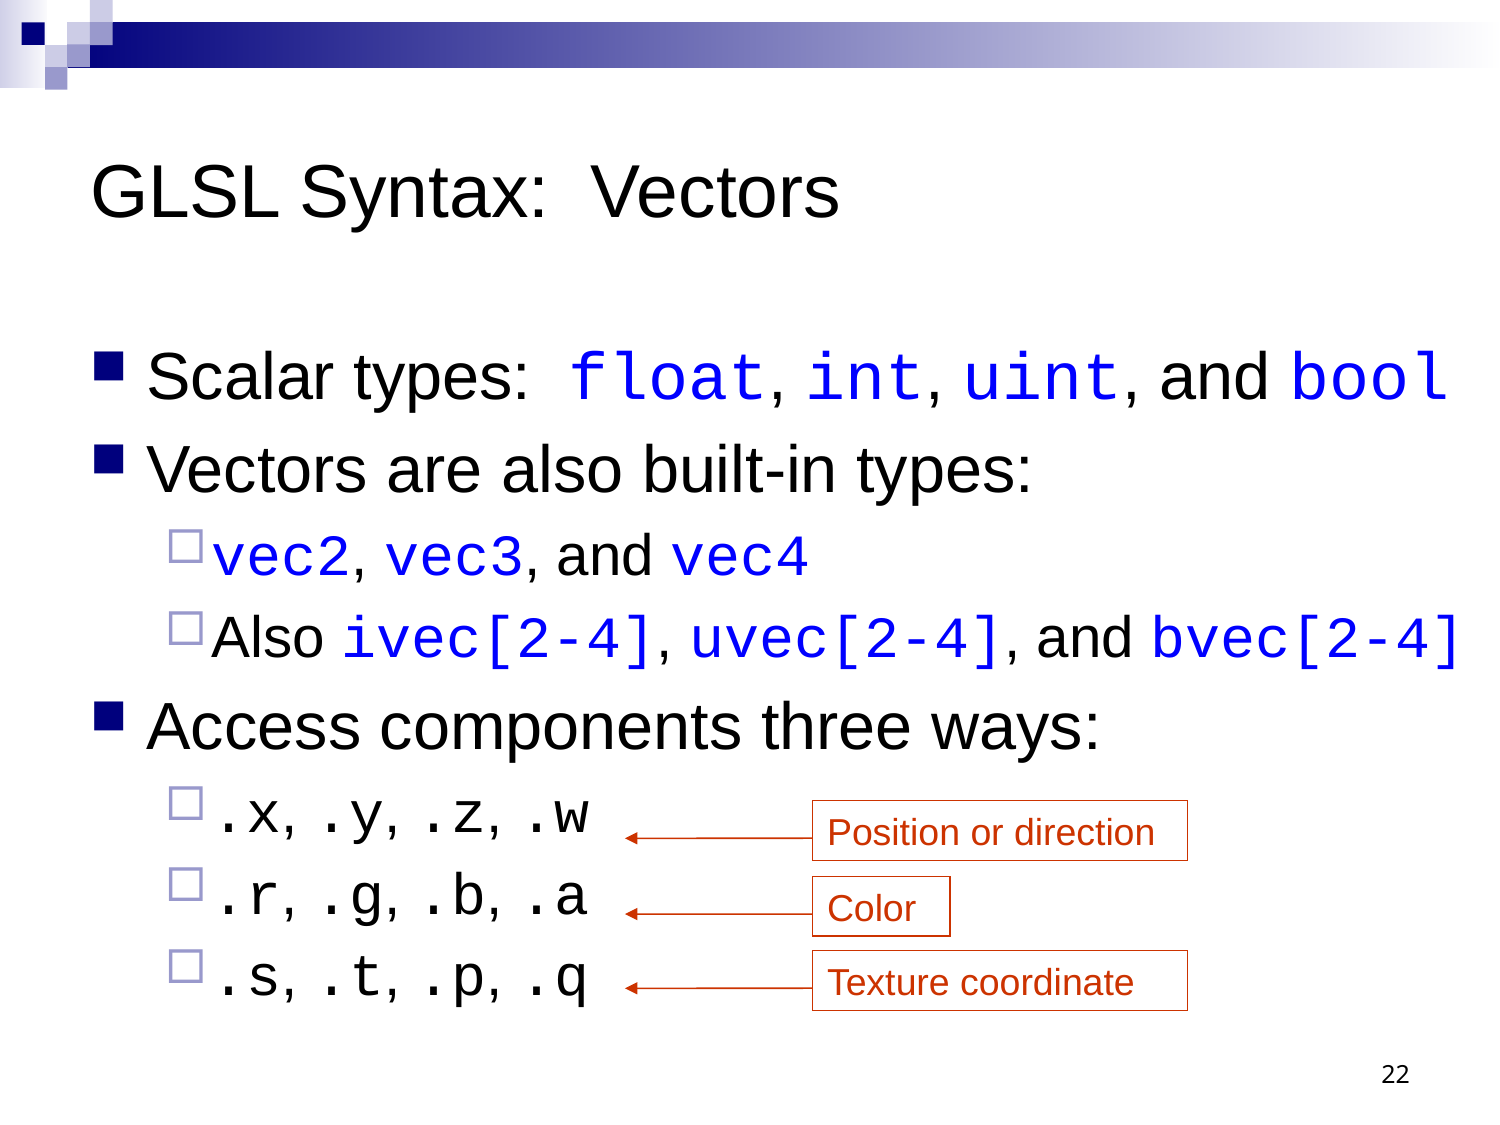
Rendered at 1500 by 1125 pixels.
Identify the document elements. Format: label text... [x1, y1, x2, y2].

title GLSL Syntax: Vectors [75, 75, 1425, 300]
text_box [624, 876, 951, 939]
list Scalar types: float, int, uint, and bool Vectors are also built-in types: vec2, vec3, and vec4 Also ivec[2-4], uvec[2-4], and bvec[2-4] Access components three ways: .x, .y, .z, .w .r, .g, .b, .a .s, .t, .p, .q [75, 324, 1500, 1125]
slide_number 22 [1074, 1025, 1425, 1100]
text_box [624, 800, 1188, 863]
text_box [624, 950, 1188, 1013]
